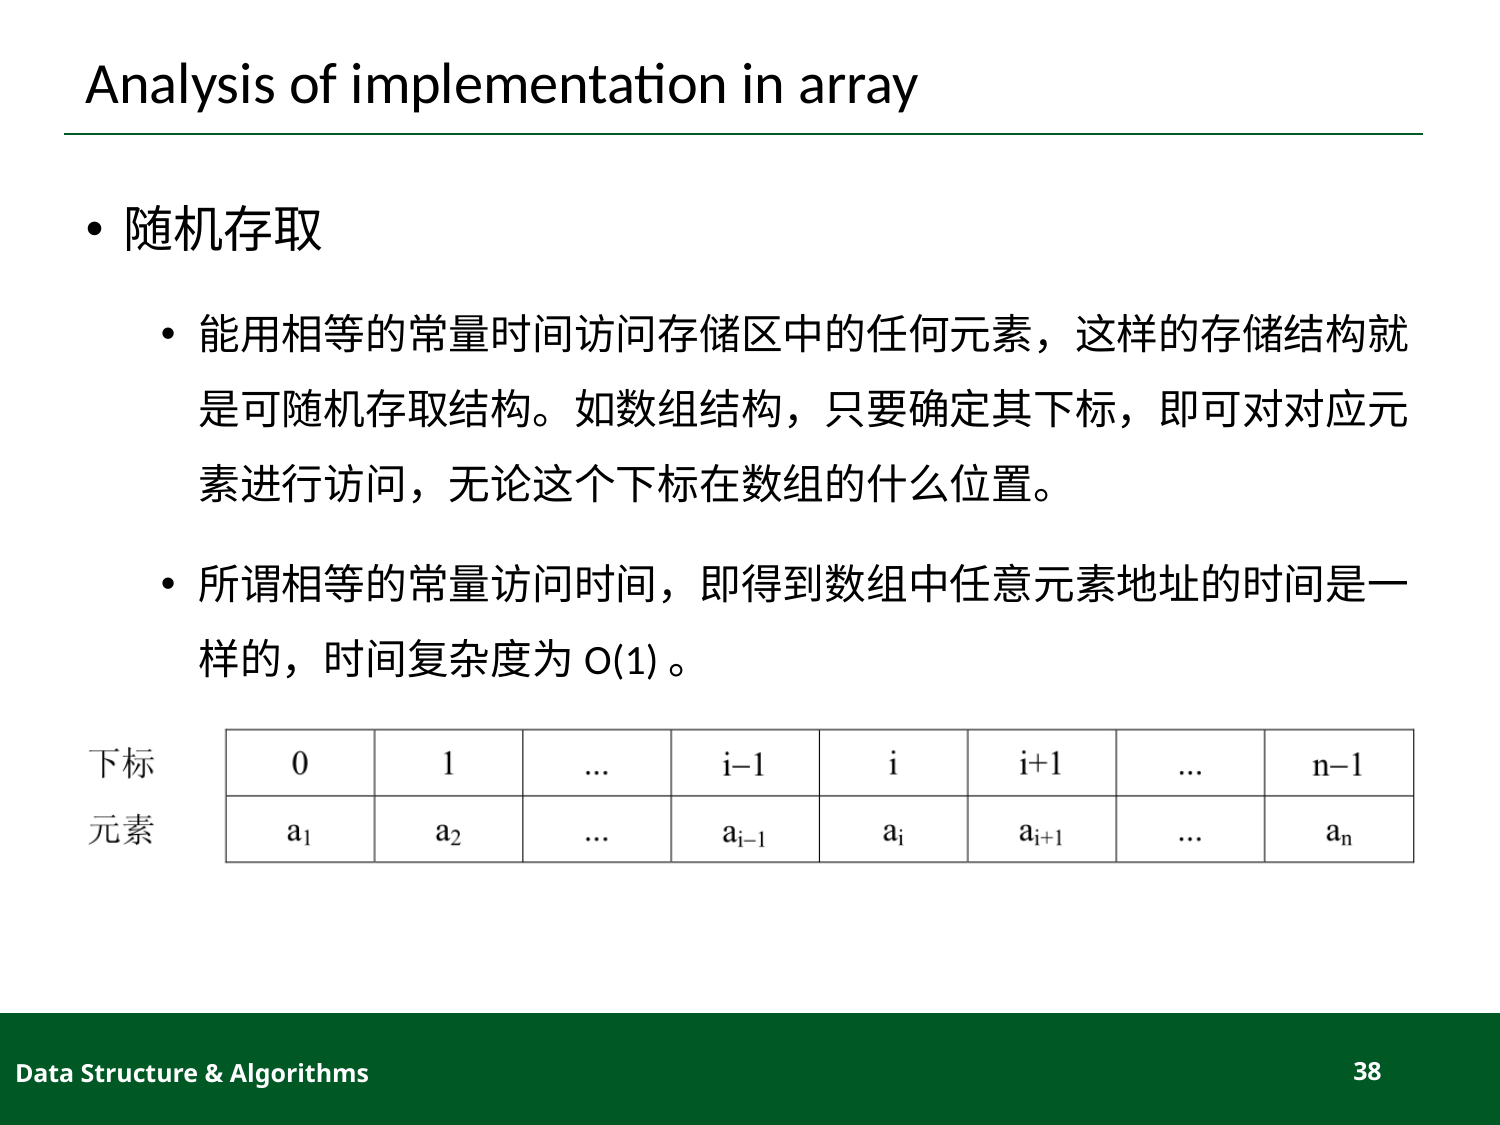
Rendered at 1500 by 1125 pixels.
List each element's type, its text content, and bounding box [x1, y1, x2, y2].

list 随机存取 能用相等的常量时间访问存储区中的任何元素，这样的存储结构就是可随机存取结构。如数组结构，只要确定其下标，即可对对应元素进行访问，无论这个下标在数组的什么位置。 所谓相等的常量访问时间，即得到数组中任意元素地址的时间是一样的，时间复杂度为O(1)。 [70, 160, 1430, 991]
title Analysis of implementation in array [70, 34, 1430, 135]
picture [78, 725, 1422, 867]
slide_number 38 [1059, 1042, 1397, 1103]
footer Data Structure & Algorithms [0, 1042, 507, 1103]
